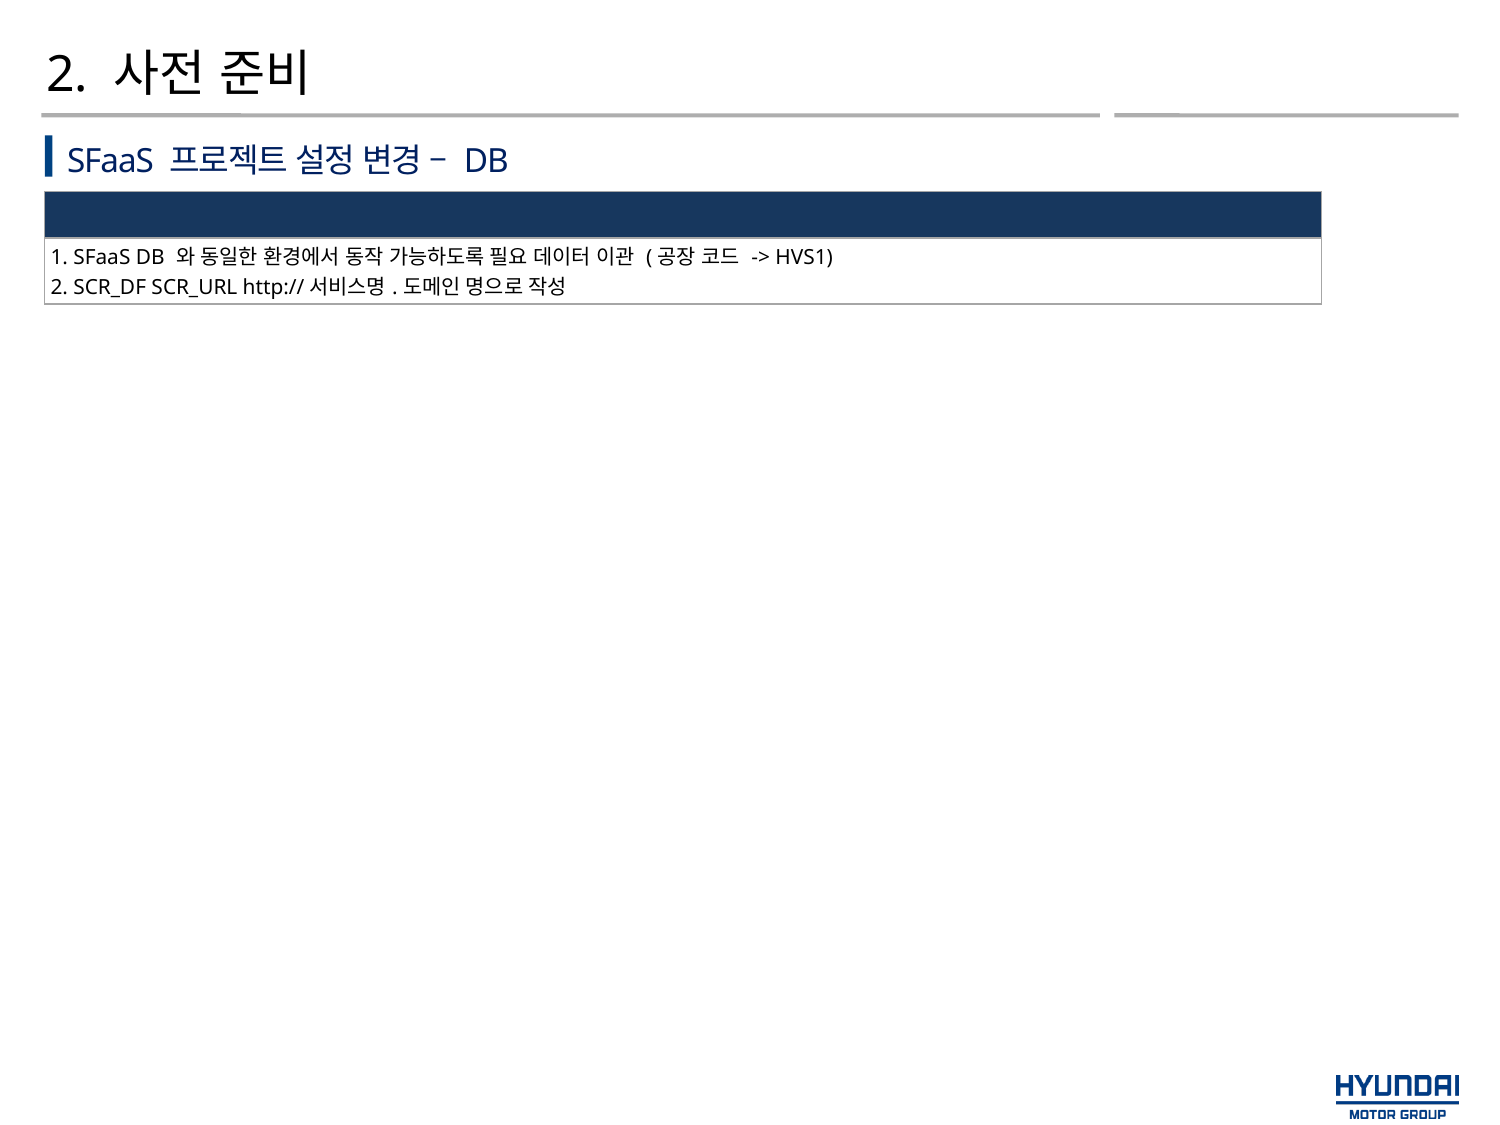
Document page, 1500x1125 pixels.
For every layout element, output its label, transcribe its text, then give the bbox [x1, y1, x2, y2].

table_cell 1. SFaaS DB 와 동일한 환경에서 동작 가능하도록 필요 데이터 이관 (공장 코드 -> HVS1) 2. SCR_DF SCR_URL http://서비스명.도메인 명으로 작성 [45, 239, 1321, 303]
text_box [43, 133, 52, 179]
text_box 2. 사전 준비 [31, 50, 1435, 94]
text_box SFaaS 프로젝트 설정 변경 – DB [52, 113, 1471, 185]
table_header 변경 내용 [45, 192, 1321, 237]
picture [1336, 1075, 1459, 1119]
